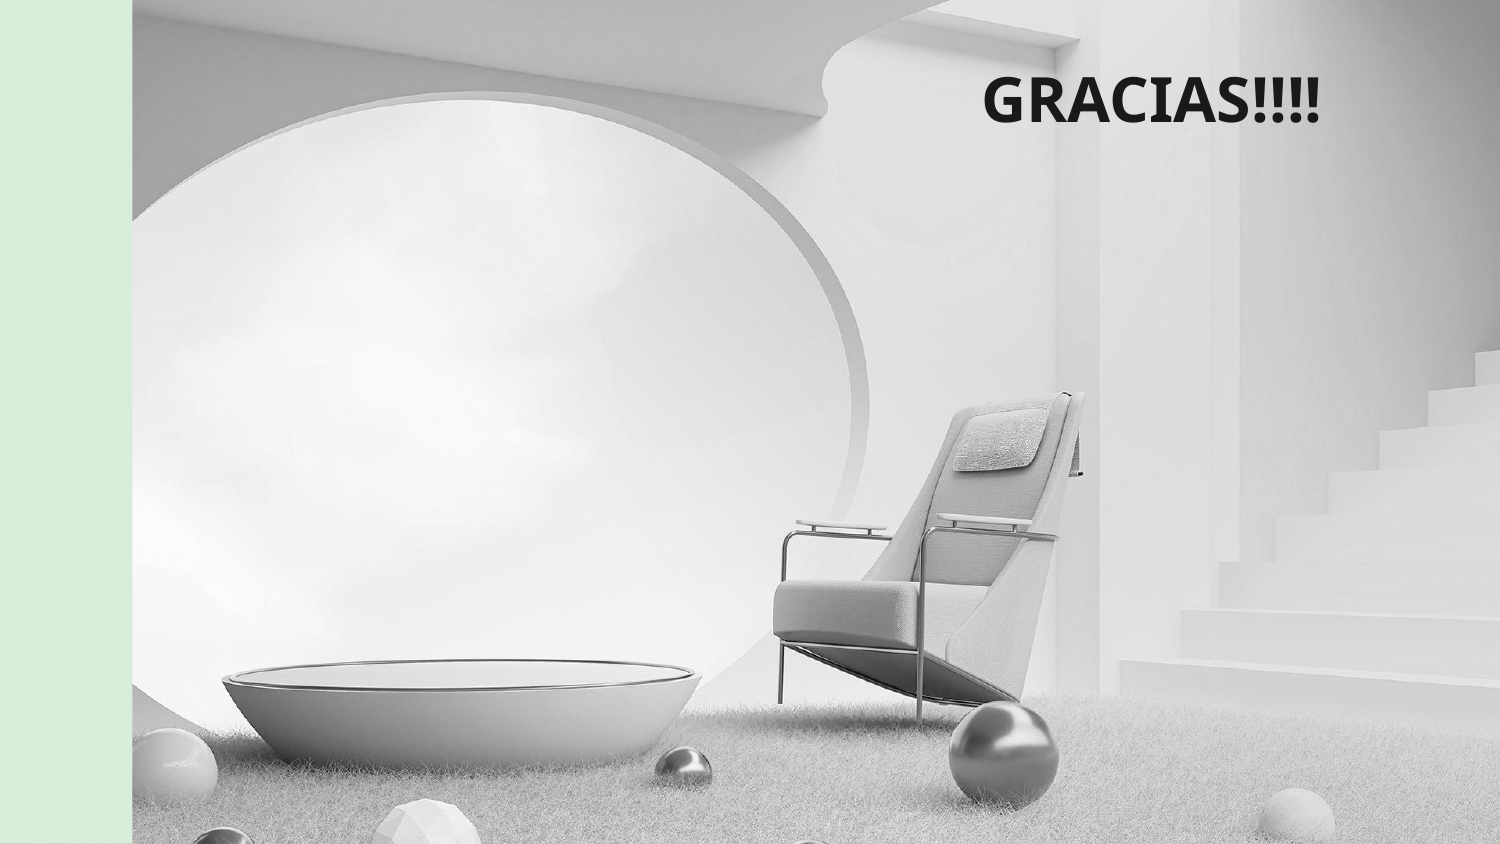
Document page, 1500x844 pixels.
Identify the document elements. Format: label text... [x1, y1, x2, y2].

title GRACIAS!!!! [966, 0, 1500, 196]
picture [133, 0, 1500, 844]
